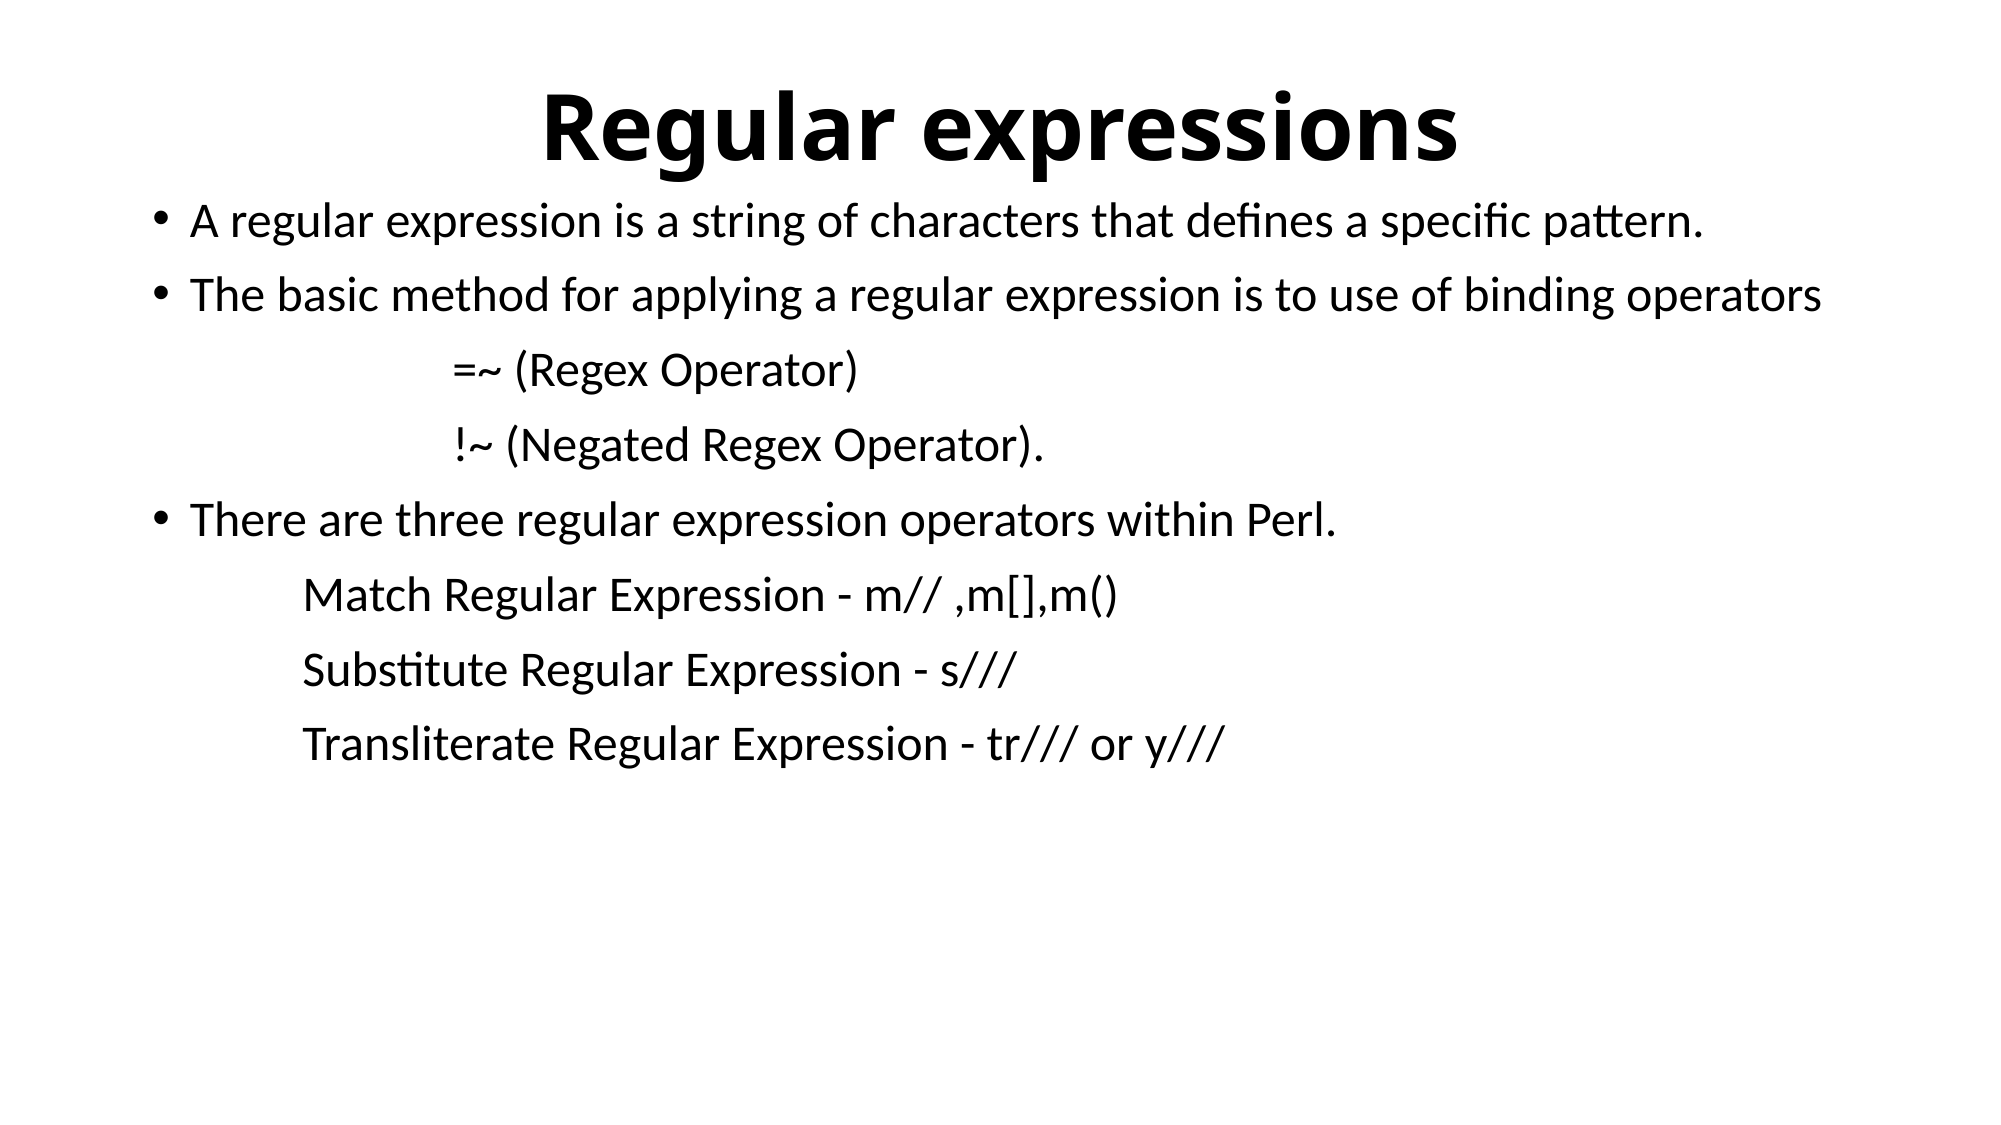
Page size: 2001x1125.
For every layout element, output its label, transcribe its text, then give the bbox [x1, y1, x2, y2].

title Regular expressions [137, 59, 1863, 186]
list A regular expression is a string of characters that defines a specific pattern. The basic method for applying a regular expression is to use of binding operators =~ (Regex Operator) !~ (Negated Regex Operator). There are three regular expression operators within Perl. Match Regular Expression - m// ,m[],m() Substitute Regular Expression - s/// Transliterate Regular Expression - tr/// or y/// [137, 186, 1863, 1014]
